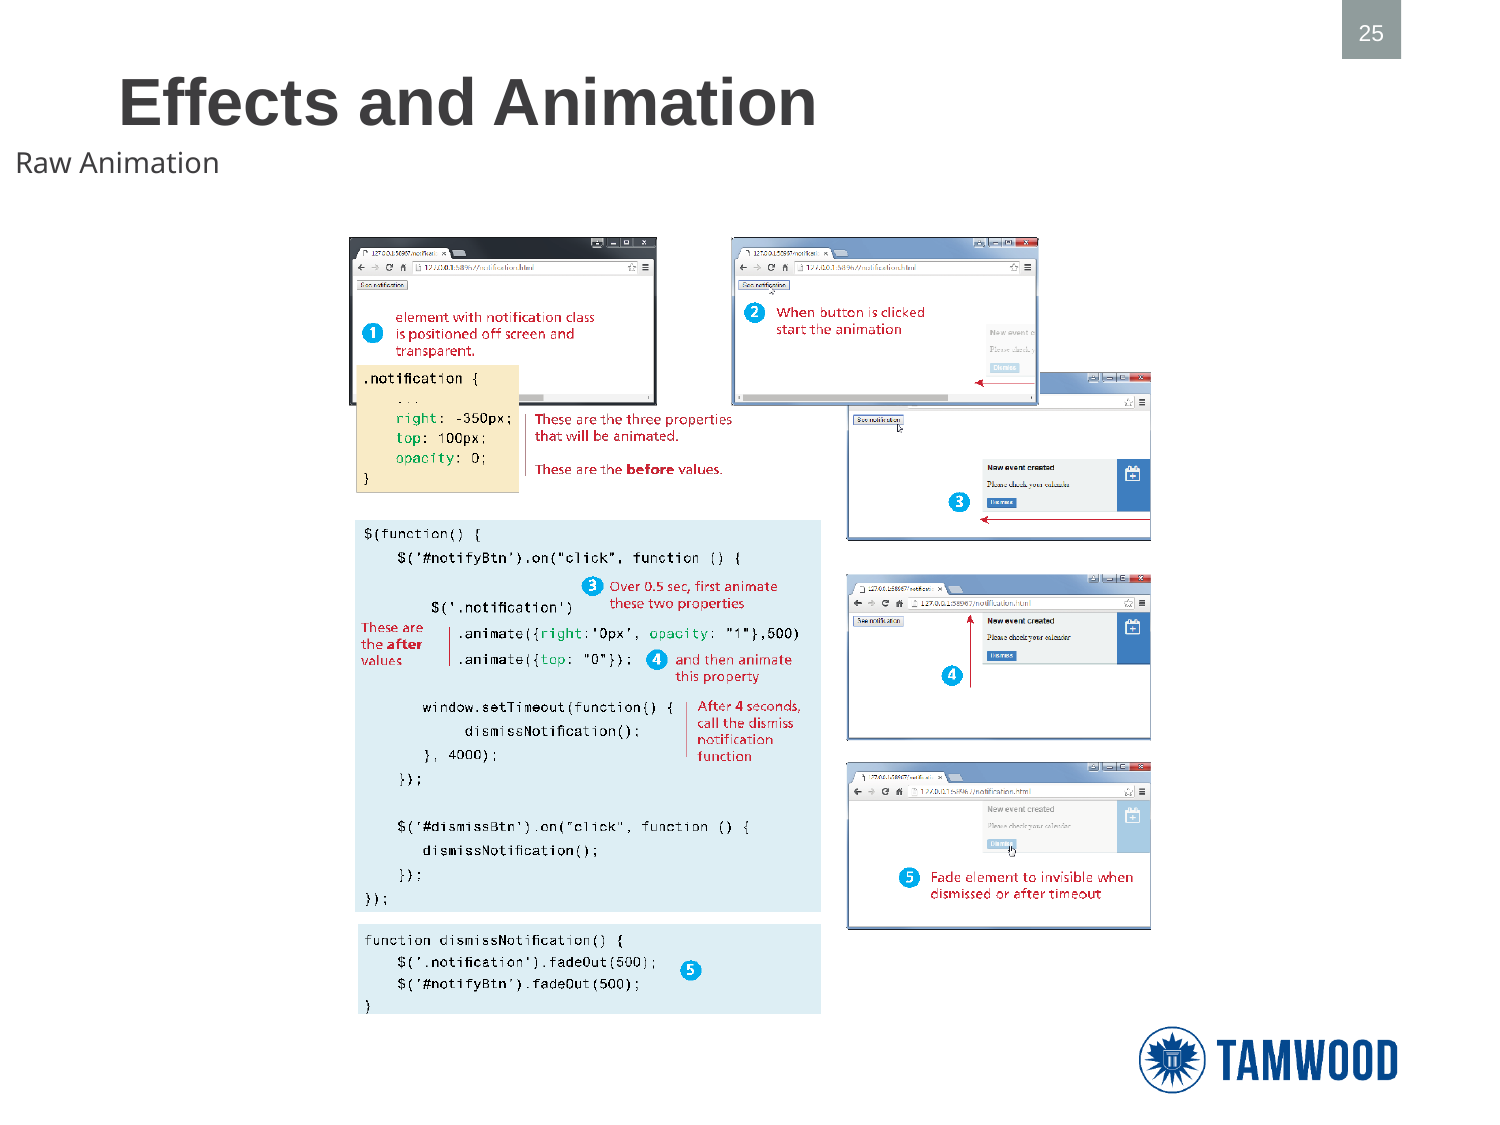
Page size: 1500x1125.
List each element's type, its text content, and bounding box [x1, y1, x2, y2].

list Raw Animation [0, 137, 1050, 188]
title Effects and Animation [103, 59, 1325, 163]
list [349, 237, 1151, 1014]
picture [1129, 1013, 1419, 1102]
